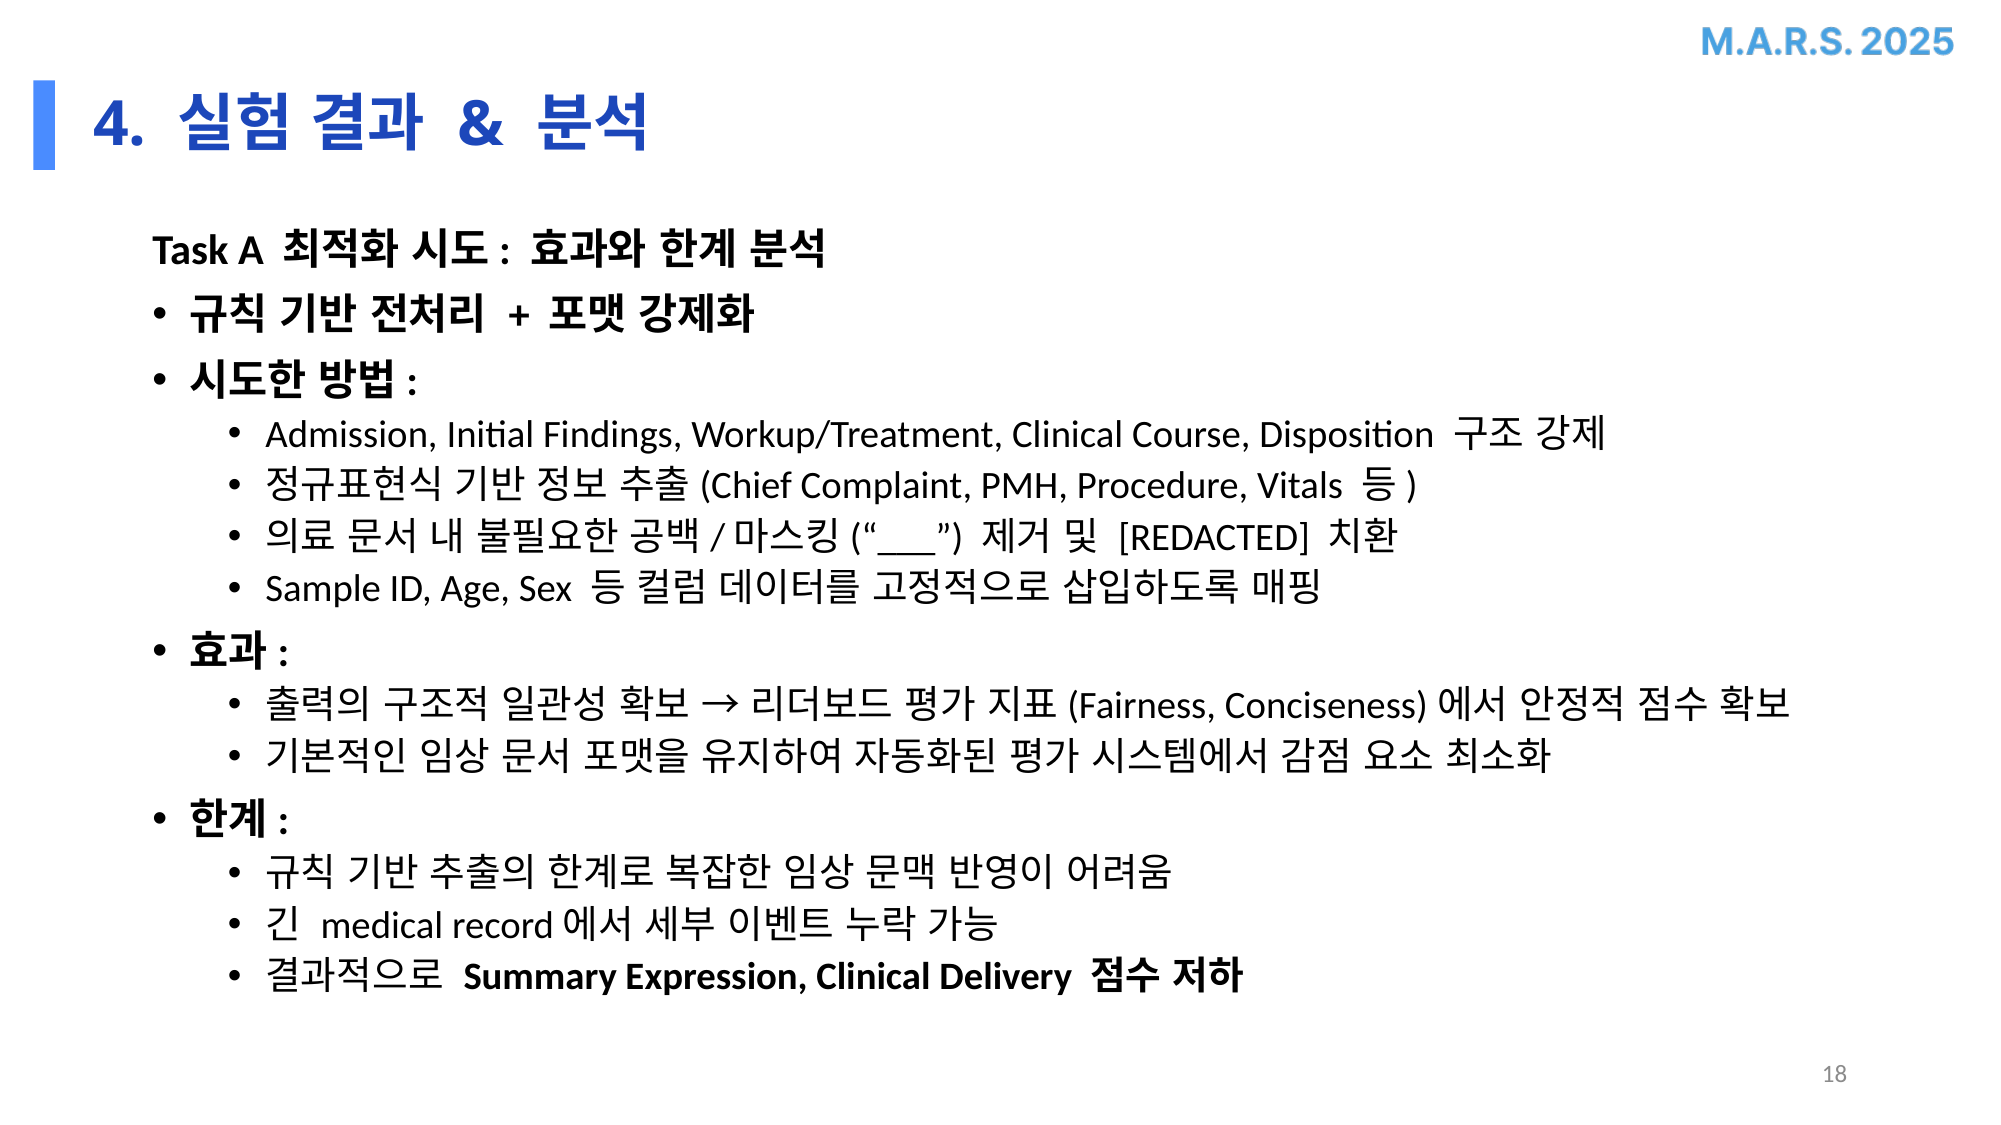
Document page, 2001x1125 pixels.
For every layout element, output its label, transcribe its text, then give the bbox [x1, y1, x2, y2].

title 4. 실험 결과 & 분석 [78, 80, 1863, 170]
list Task A 최적화 시도: 효과와 한계 분석 규칙 기반 전처리 + 포맷 강제화 시도한 방법: Admission, Initial Findings, Workup/Treatment, Clinical Course, Disposition 구조 강제 정규표현식 기반 정보 추출(Chief Complaint, PMH, Procedure, Vitals 등) 의료 문서 내 불필요한 공백/마스킹(“___”) 제거 및 [REDACTED] 치환 Sample ID, Age, Sex 등 컬럼 데이터를 고정적으로 삽입하도록 매핑 효과: 출력의 구조적 일관성 확보 → 리더보드 평가 지표(Fairness, Conciseness)에서 안정적 점수 확보 기본적인 임상 문서 포맷을 유지하여 자동화된 평가 시스템에서 감점 요소 최소화 한계: 규칙 기반 추출의 한계로 복잡한 임상 문맥 반영이 어려움 긴 medical record에서 세부 이벤트 누락 가능 결과적으로 Summary Expression, Clinical Delivery 점수 저하 [137, 220, 1863, 1014]
slide_number 18 [1412, 1042, 1863, 1103]
picture [1677, 5, 1986, 87]
